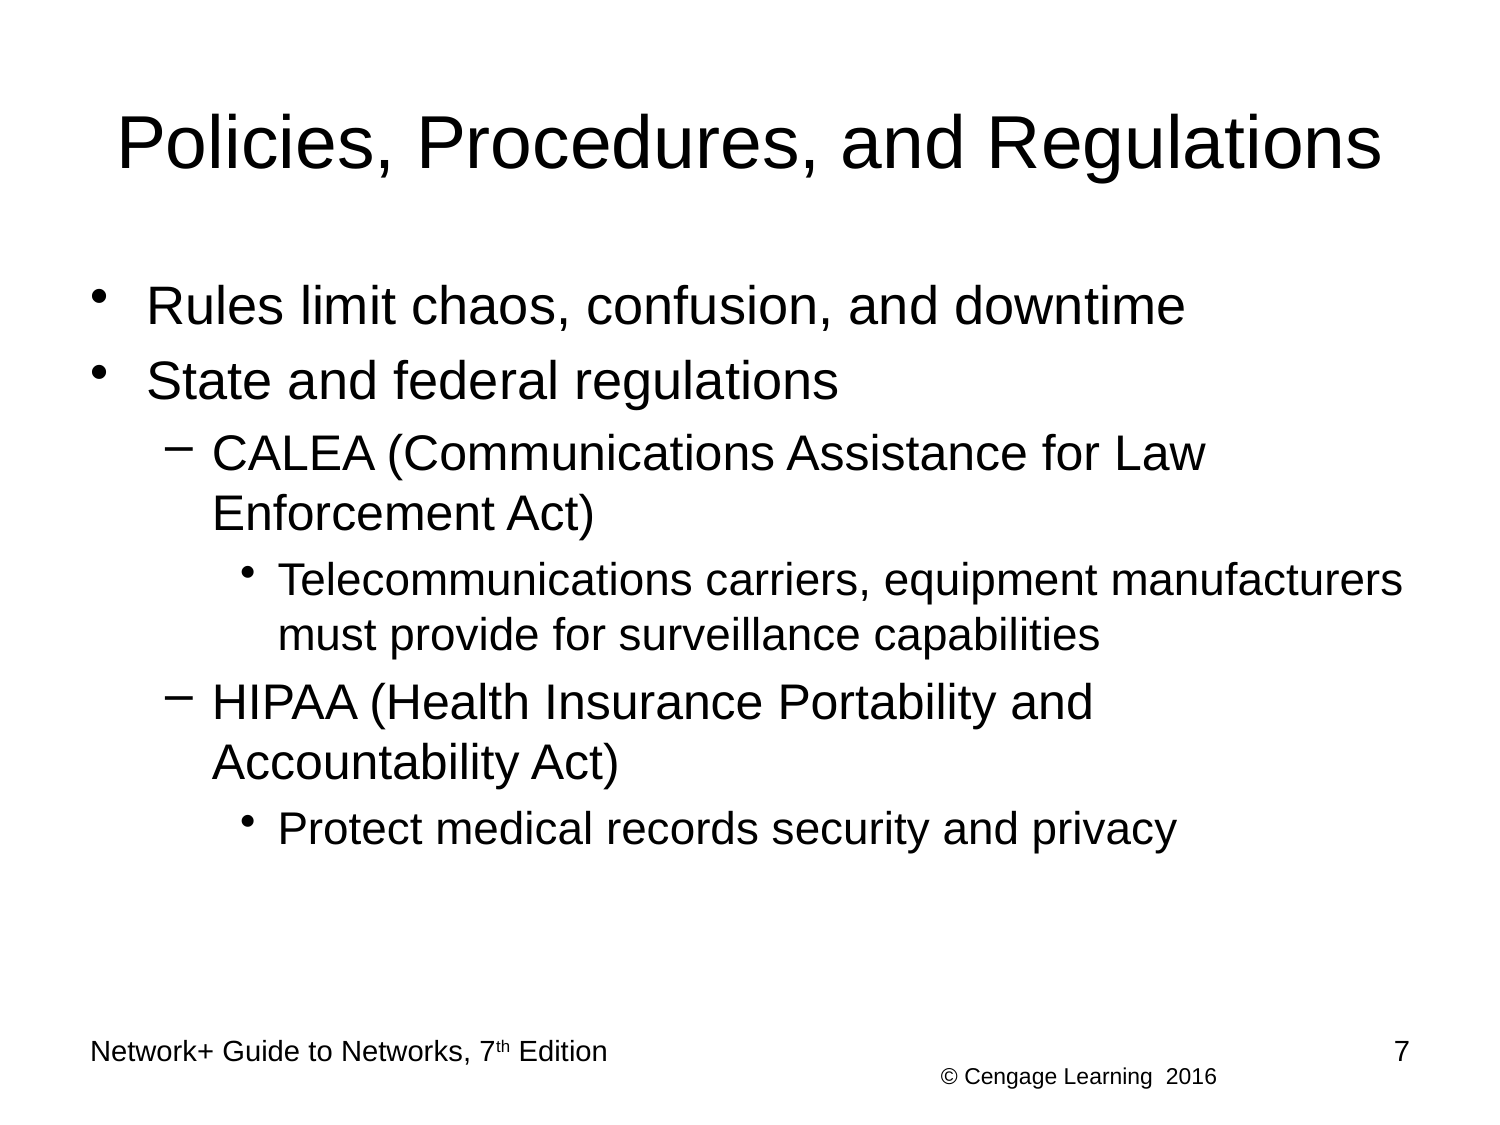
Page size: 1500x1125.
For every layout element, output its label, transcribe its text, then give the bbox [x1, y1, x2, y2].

footer Network+ Guide to Networks, 7th Edition [74, 1024, 713, 1103]
list Rules limit chaos, confusion, and downtime State and federal regulations CALEA (Communications Assistance for Law Enforcement Act) Telecommunications carriers, equipment manufacturers must provide for surveillance capabilities HIPAA (Health Insurance Portability and Accountability Act) Protect medical records security and privacy [75, 262, 1425, 1005]
title Policies, Procedures, and Regulations [75, 45, 1425, 233]
slide_number 7 [1312, 1024, 1426, 1103]
